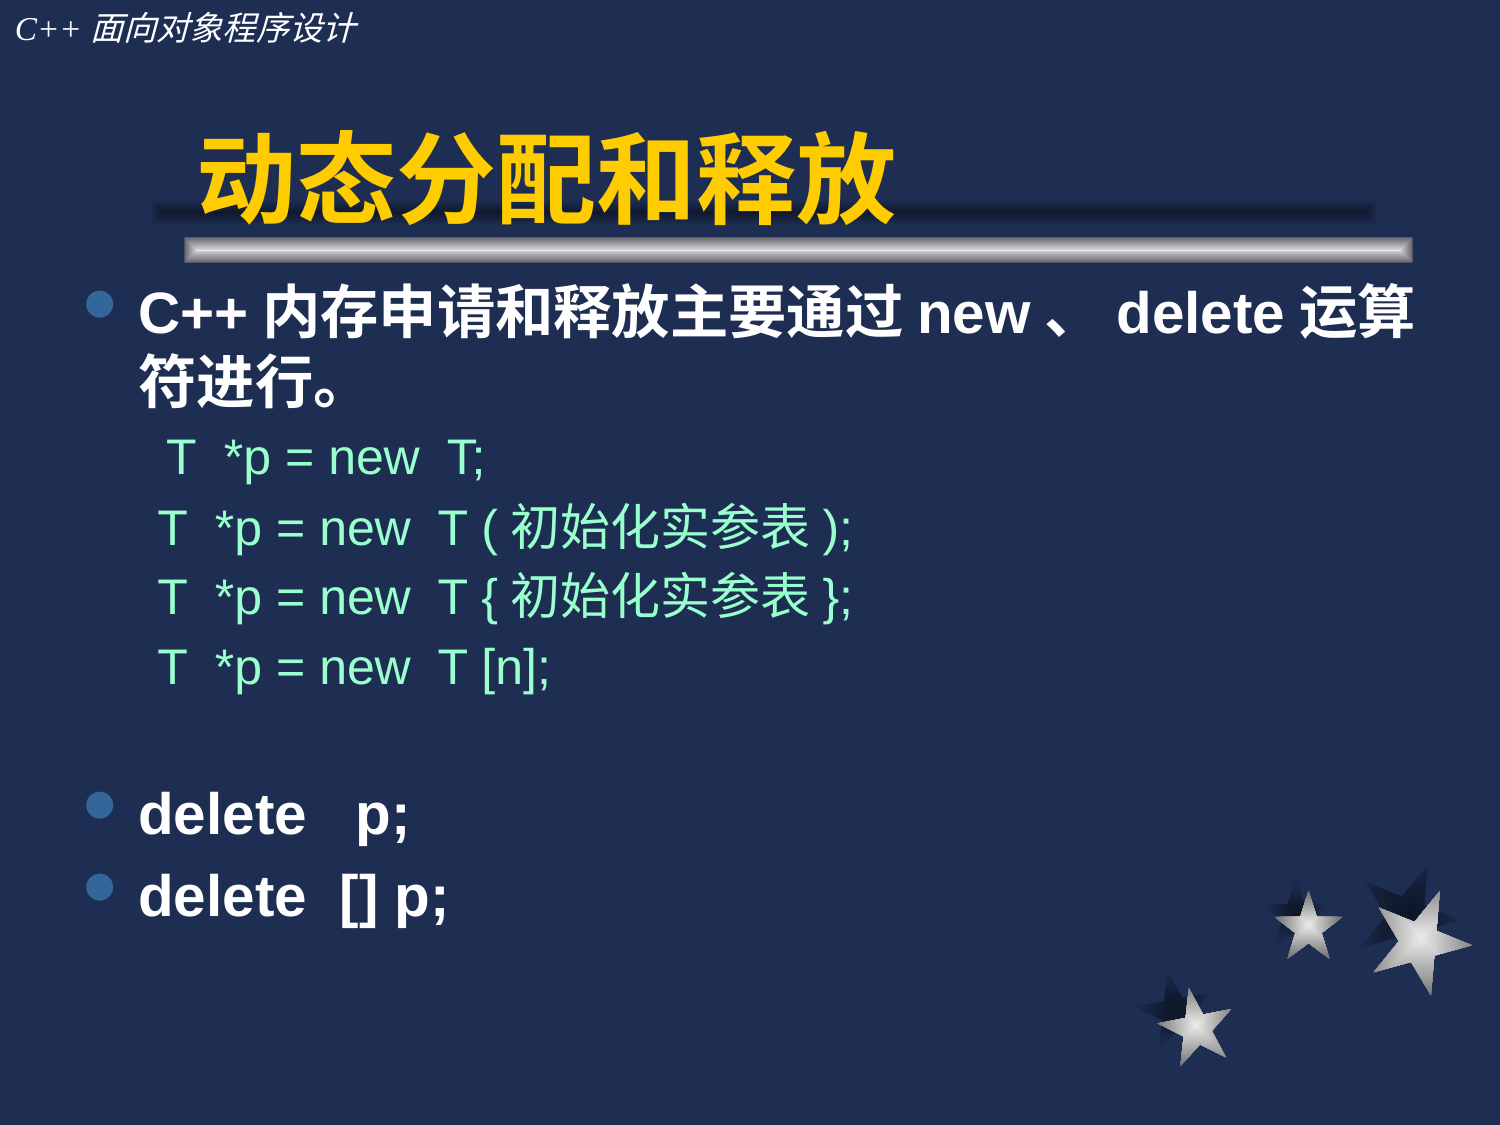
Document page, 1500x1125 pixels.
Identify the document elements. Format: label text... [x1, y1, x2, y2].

list C++内存申请和释放主要通过new、delete运算符进行。 T *p = new T; T *p = new T (初始化实参表); T *p = new T {初始化实参表}; T *p = new T [n]; delete p; delete [] p; [68, 267, 1436, 994]
title 动态分配和释放 [182, 129, 1414, 225]
